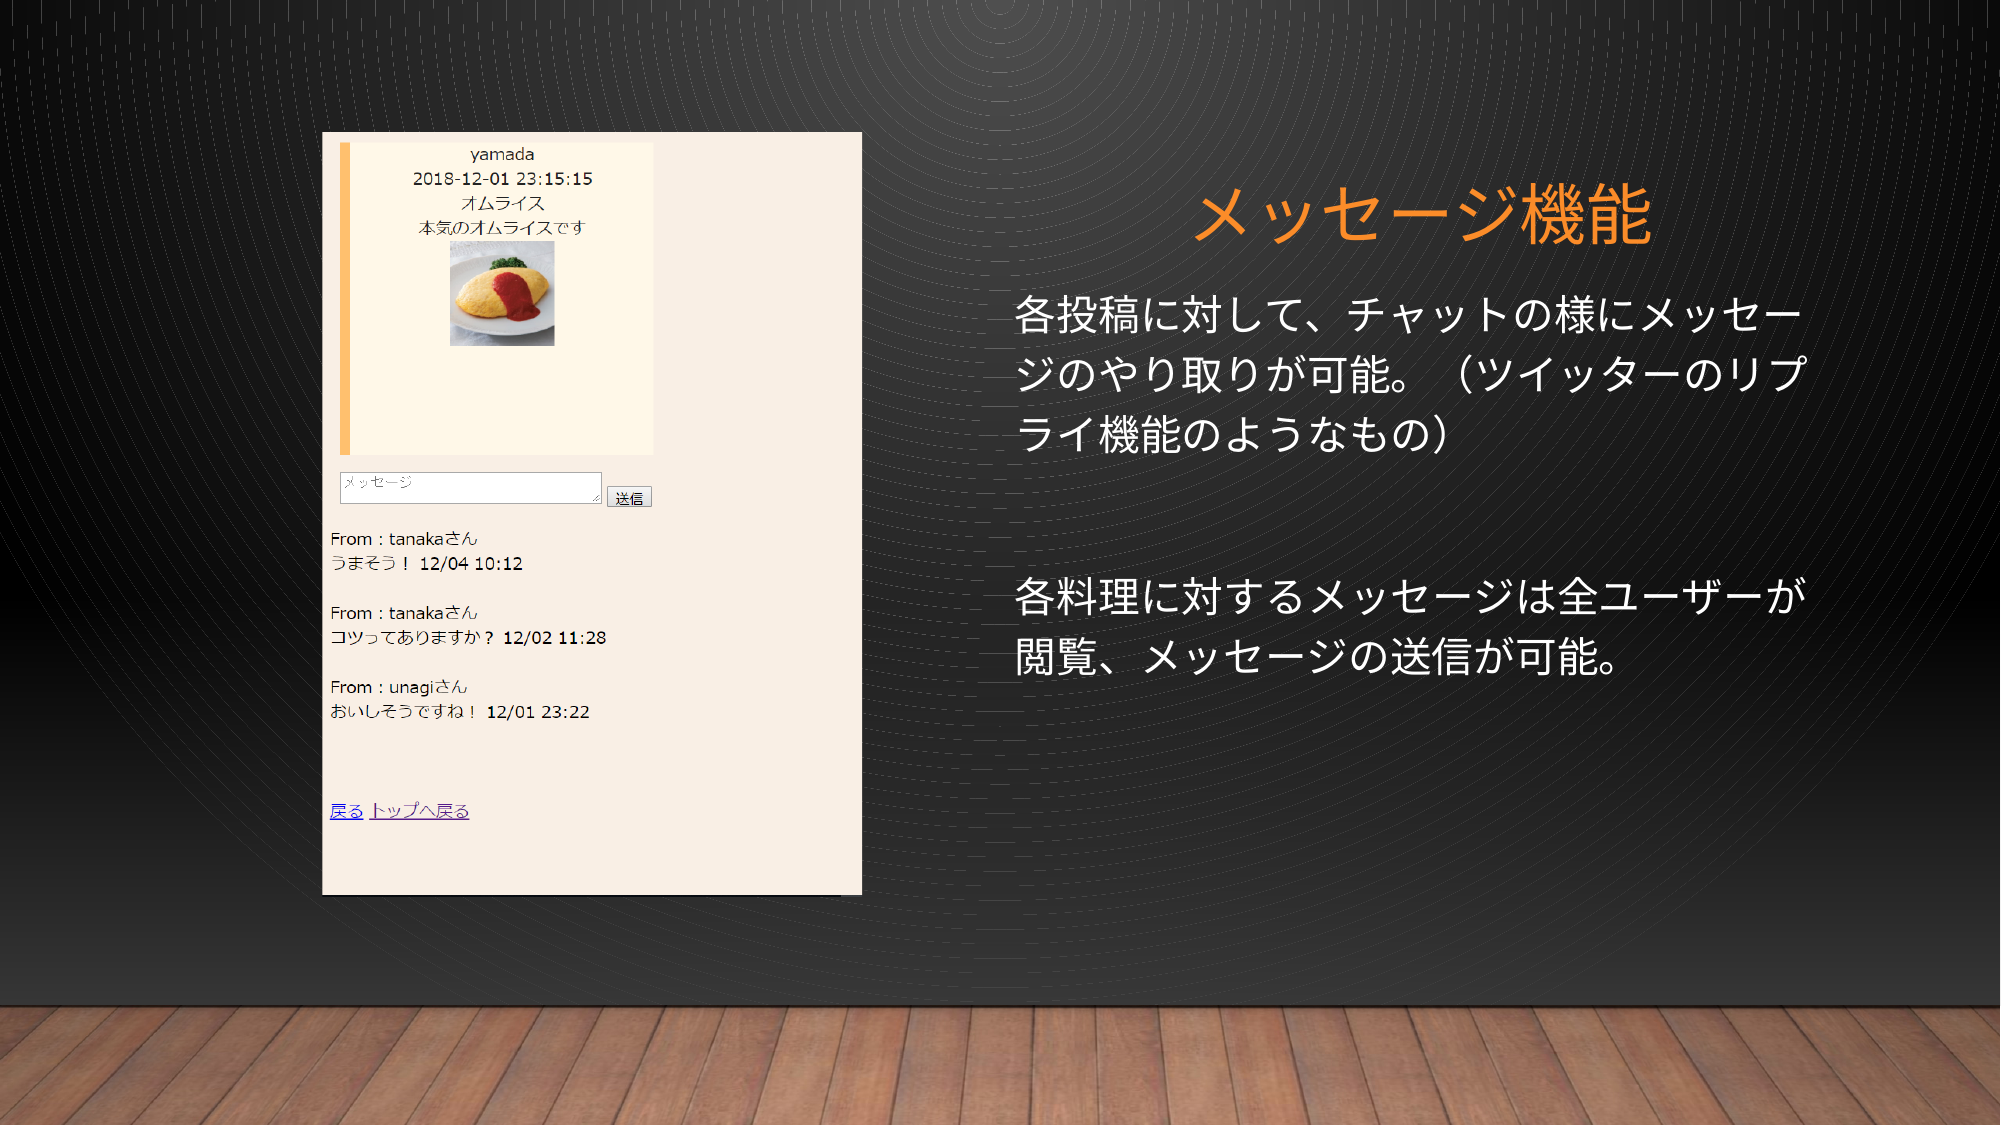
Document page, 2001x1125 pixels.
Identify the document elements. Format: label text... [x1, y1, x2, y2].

title メッセージ機能 [1079, 131, 1762, 271]
picture [0, 1005, 2000, 1125]
list 各投稿に対して、チャットの様にメッセージのやり取りが可能。（ツイッターのリプライ機能のようなもの） 各料理に対するメッセージは全ユーザーが閲覧、メッセージの送信が可能。 [999, 271, 1825, 897]
picture [322, 131, 863, 897]
